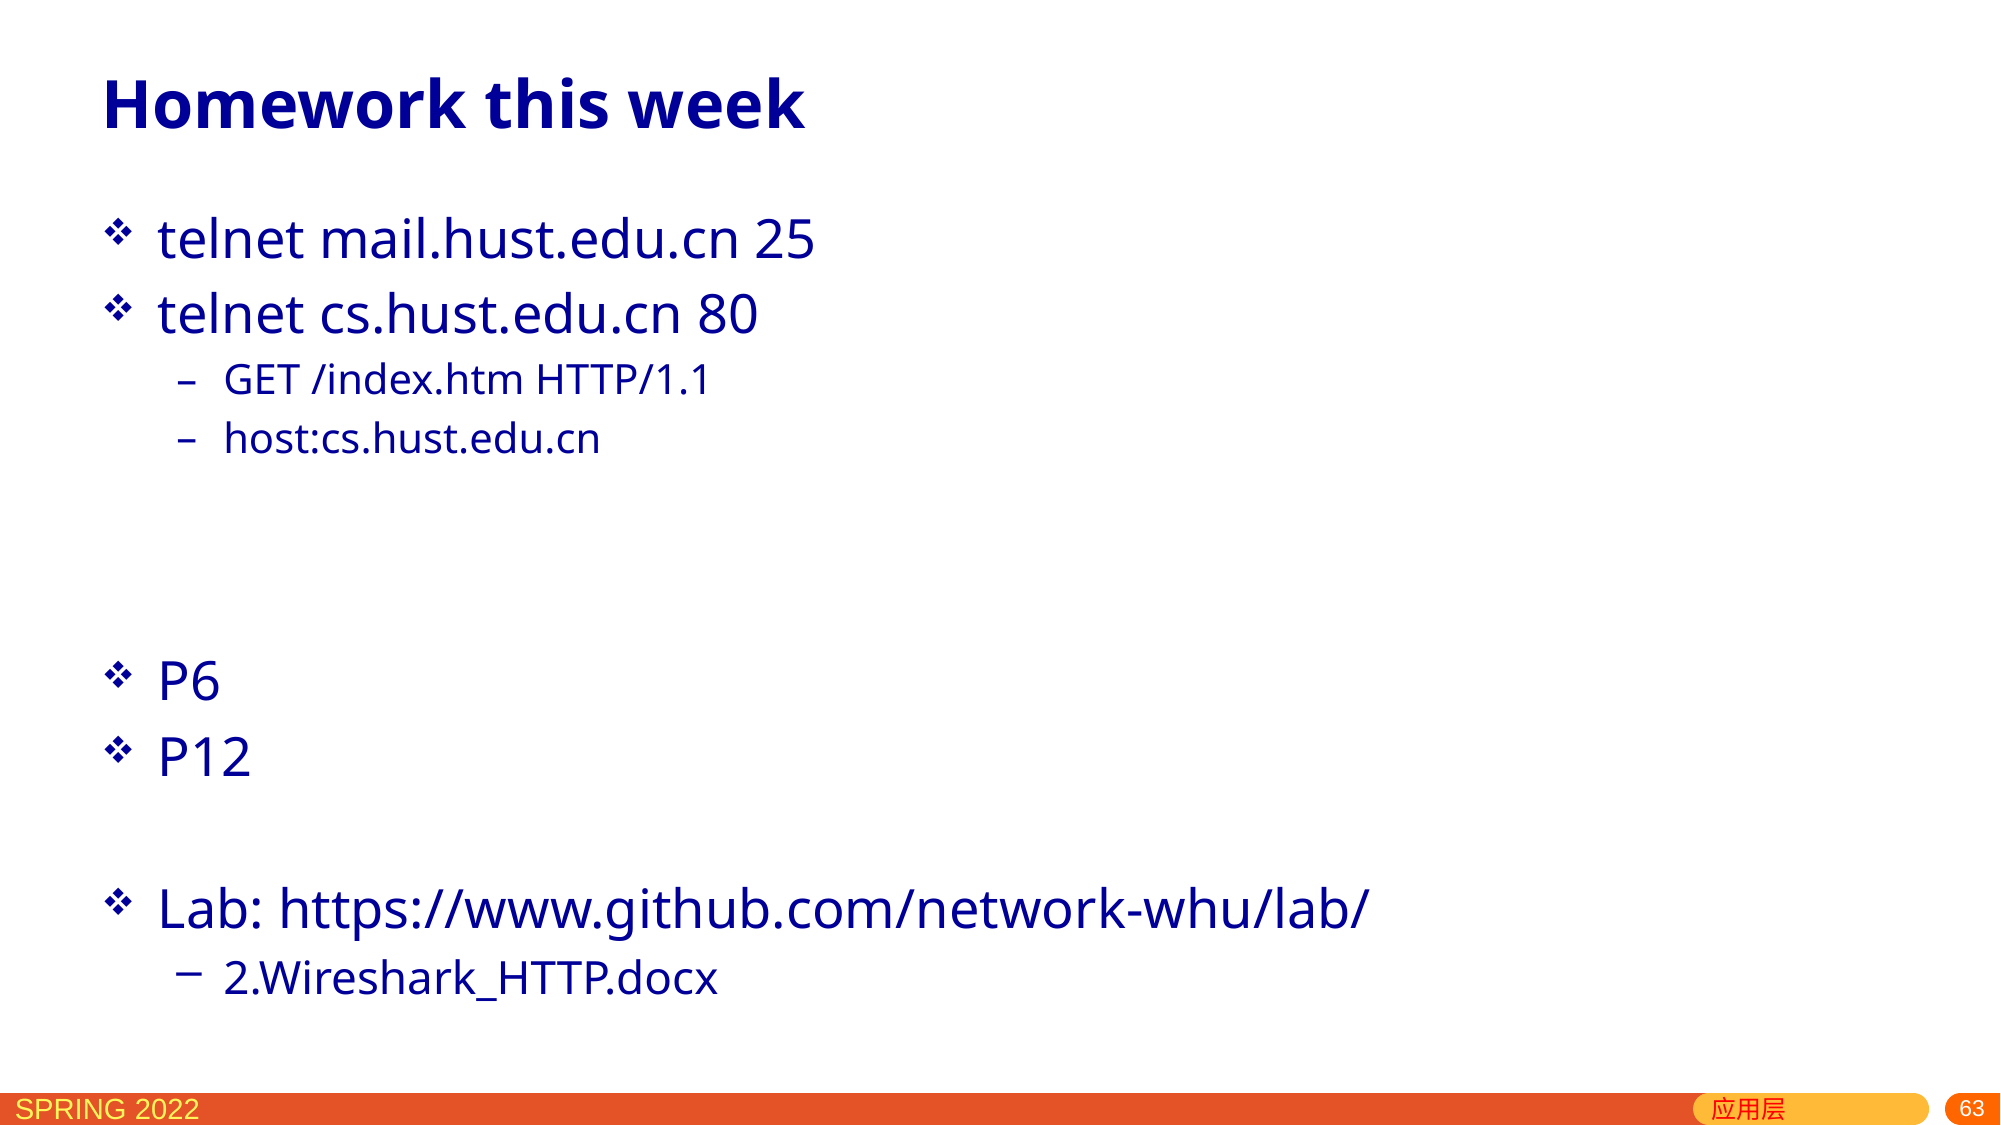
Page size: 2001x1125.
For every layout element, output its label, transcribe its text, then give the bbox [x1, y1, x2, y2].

title Homework this week [86, 42, 1914, 161]
list telnet mail.hust.edu.cn 25 telnet cs.hust.edu.cn 80 GET /index.htm HTTP/1.1 host:cs.hust.edu.cn P6 P12 Lab: https://www.github.com/network-whu/lab/ 2.Wireshark_HTTP.docx [86, 196, 1914, 1035]
text_box 应用层 [1696, 1086, 2000, 1125]
